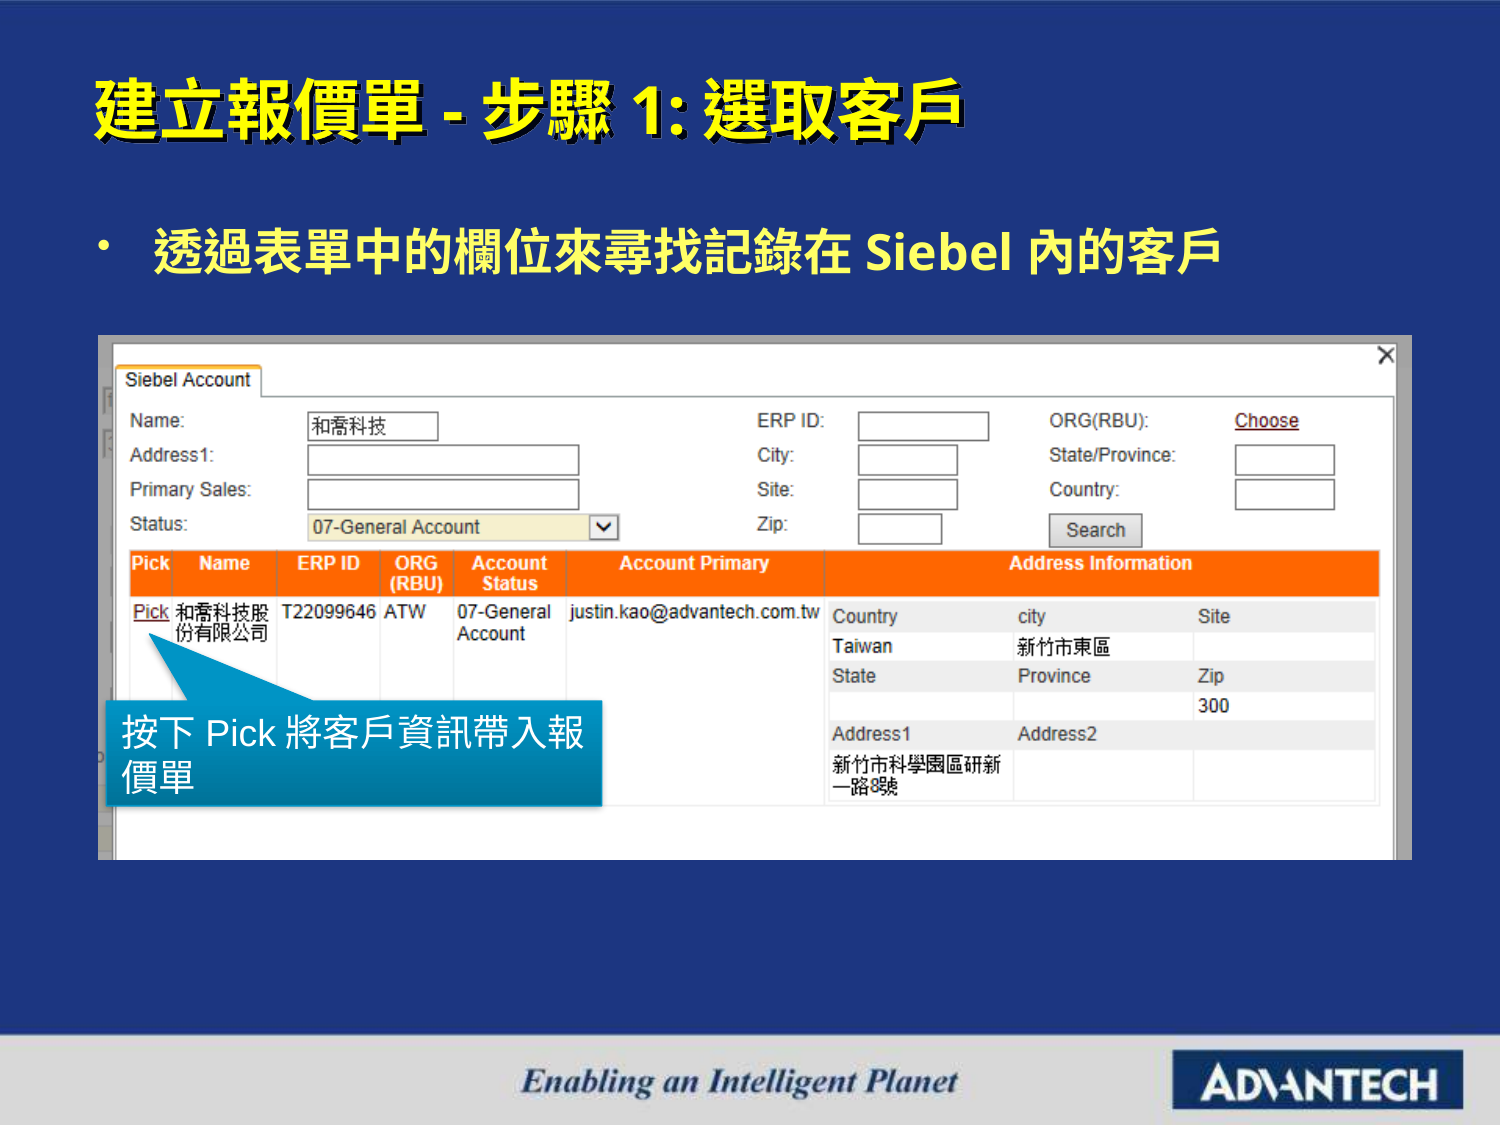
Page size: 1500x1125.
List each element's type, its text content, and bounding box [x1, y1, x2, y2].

picture [0, 0, 1500, 1125]
list 透過表單中的欄位來尋找記錄在Siebel內的客戶 [81, 212, 1413, 981]
title 建立報價單-步驟1:選取客戶 [77, 52, 1418, 176]
